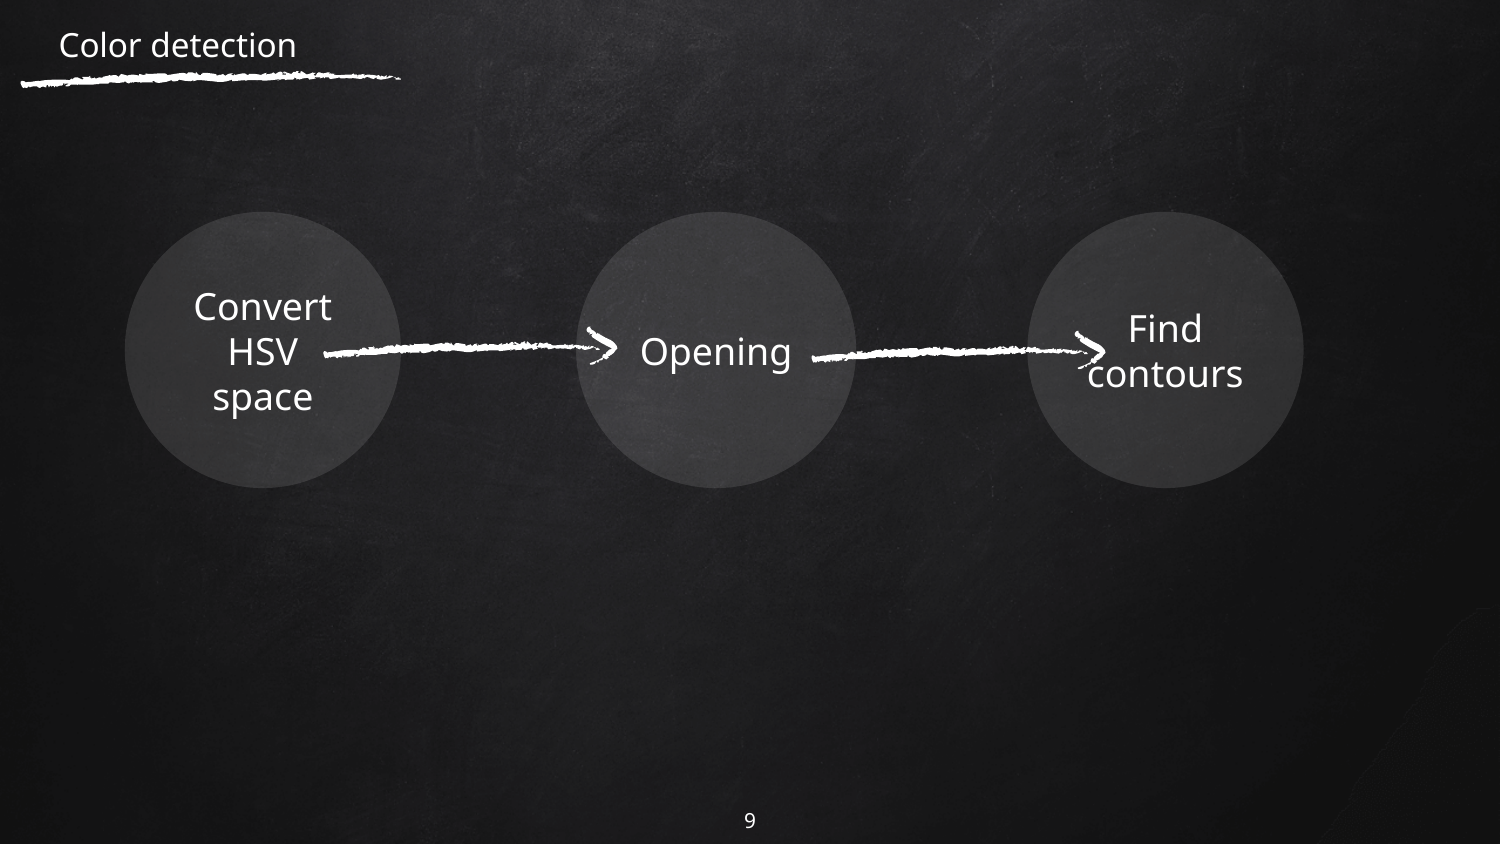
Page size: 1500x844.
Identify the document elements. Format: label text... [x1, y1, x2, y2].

text_box [74, 211, 1425, 623]
text_box Find contours [1028, 211, 1304, 489]
title Color detection [43, 9, 687, 151]
text_box [20, 71, 401, 89]
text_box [811, 330, 1106, 370]
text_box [323, 326, 618, 365]
slide_number 9 [705, 792, 795, 844]
picture [0, 0, 1500, 844]
text_box Opening [578, 211, 855, 489]
text_box Convert HSV space [124, 211, 400, 489]
